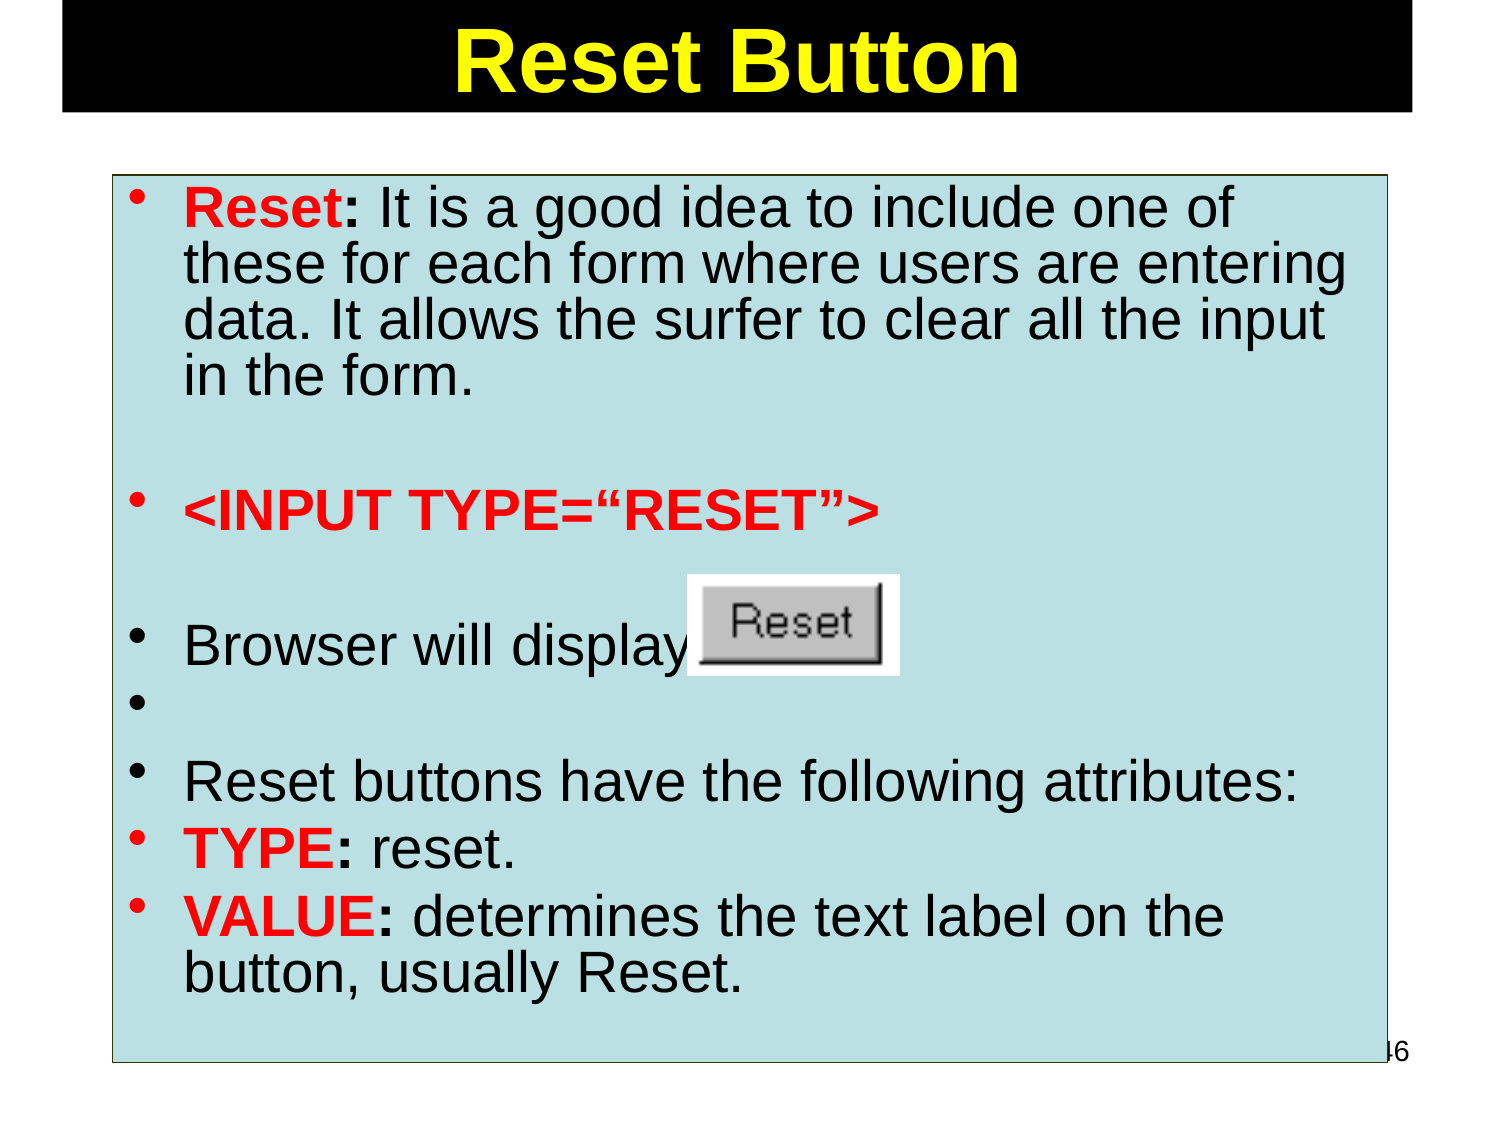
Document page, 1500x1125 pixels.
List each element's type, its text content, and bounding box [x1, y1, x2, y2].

slide_number 146 [1074, 1024, 1426, 1103]
picture [687, 574, 900, 677]
list Reset: It is a good idea to include one of these for each form where users are entering data. It allows the surfer to clear all the input in the form. <INPUT TYPE=“RESET”> Browser will display Reset buttons have the following attributes: TYPE: reset. VALUE: determines the text label on the button, usually Reset. [112, 174, 1388, 1063]
title Reset Button [62, 0, 1413, 113]
